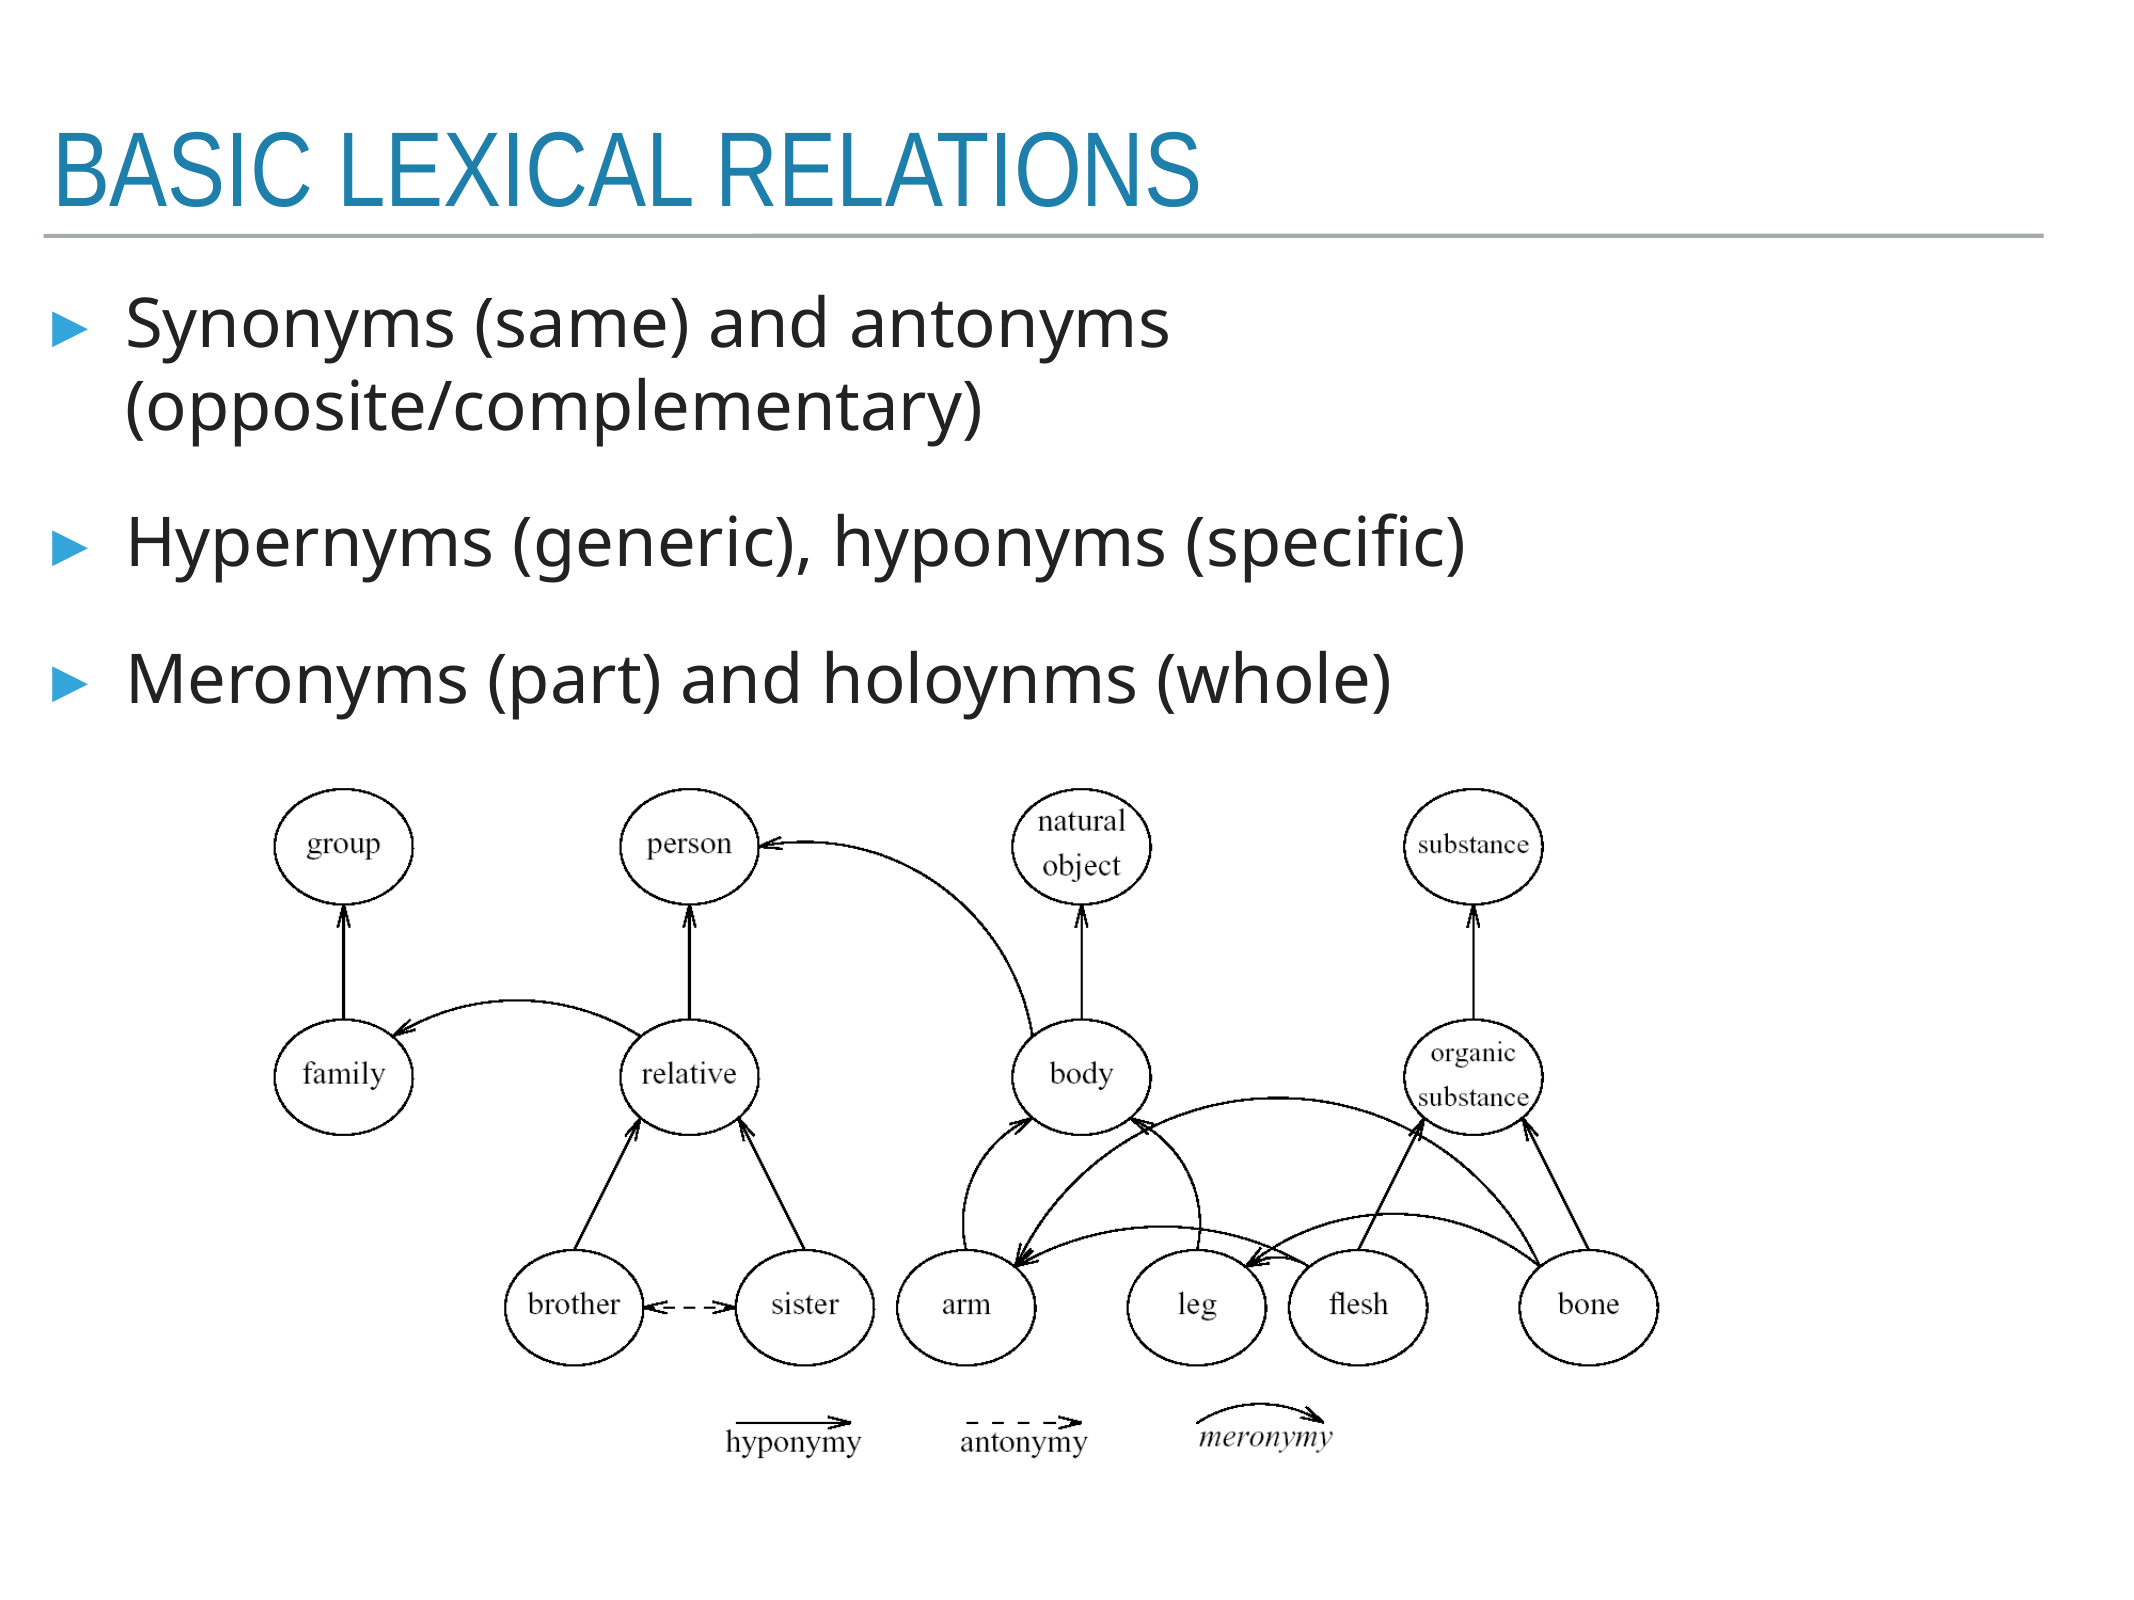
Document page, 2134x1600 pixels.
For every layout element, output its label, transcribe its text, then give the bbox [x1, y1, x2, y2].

picture [263, 769, 1670, 1471]
list Synonyms (same) and antonyms (opposite/complementary) Hypernyms (generic), hyponyms (specific) Meronyms (part) and holoynms (whole) [43, 270, 2045, 1551]
title Basic Lexical Relations [43, 116, 2045, 236]
